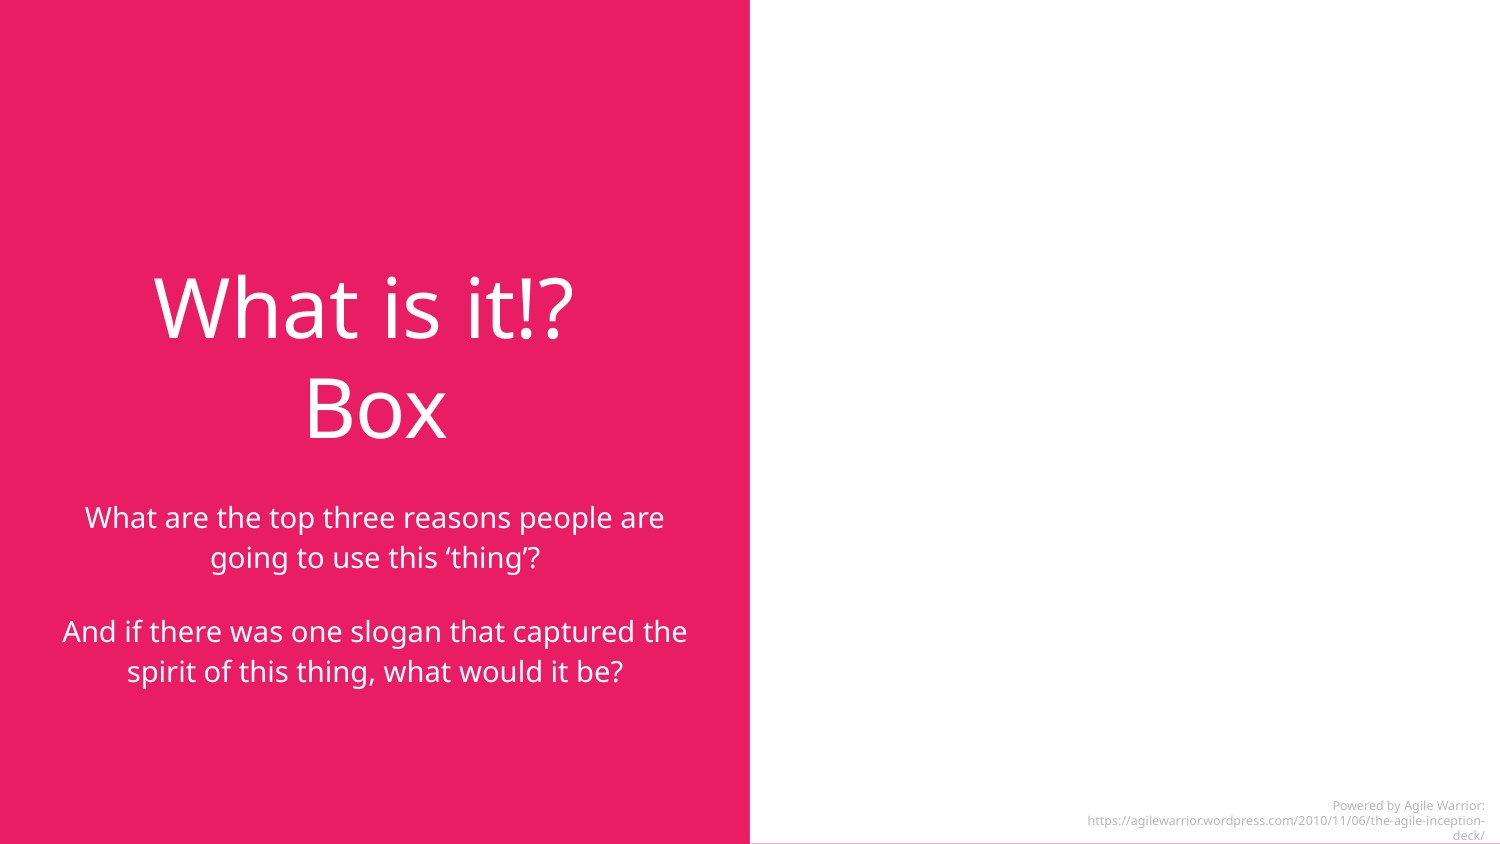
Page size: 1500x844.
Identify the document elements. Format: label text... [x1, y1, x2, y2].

text_box Powered by Agile Warrior: https://agilewarrior.wordpress.com/2010/11/06/the-agile-inception-deck/ [1045, 783, 1500, 844]
title What is it!? Box [43, 176, 708, 471]
subtitle What are the top three reasons people are going to use this ‘thing’? And if there was one slogan that captured the spirit of this thing, what would it be? [43, 479, 708, 700]
